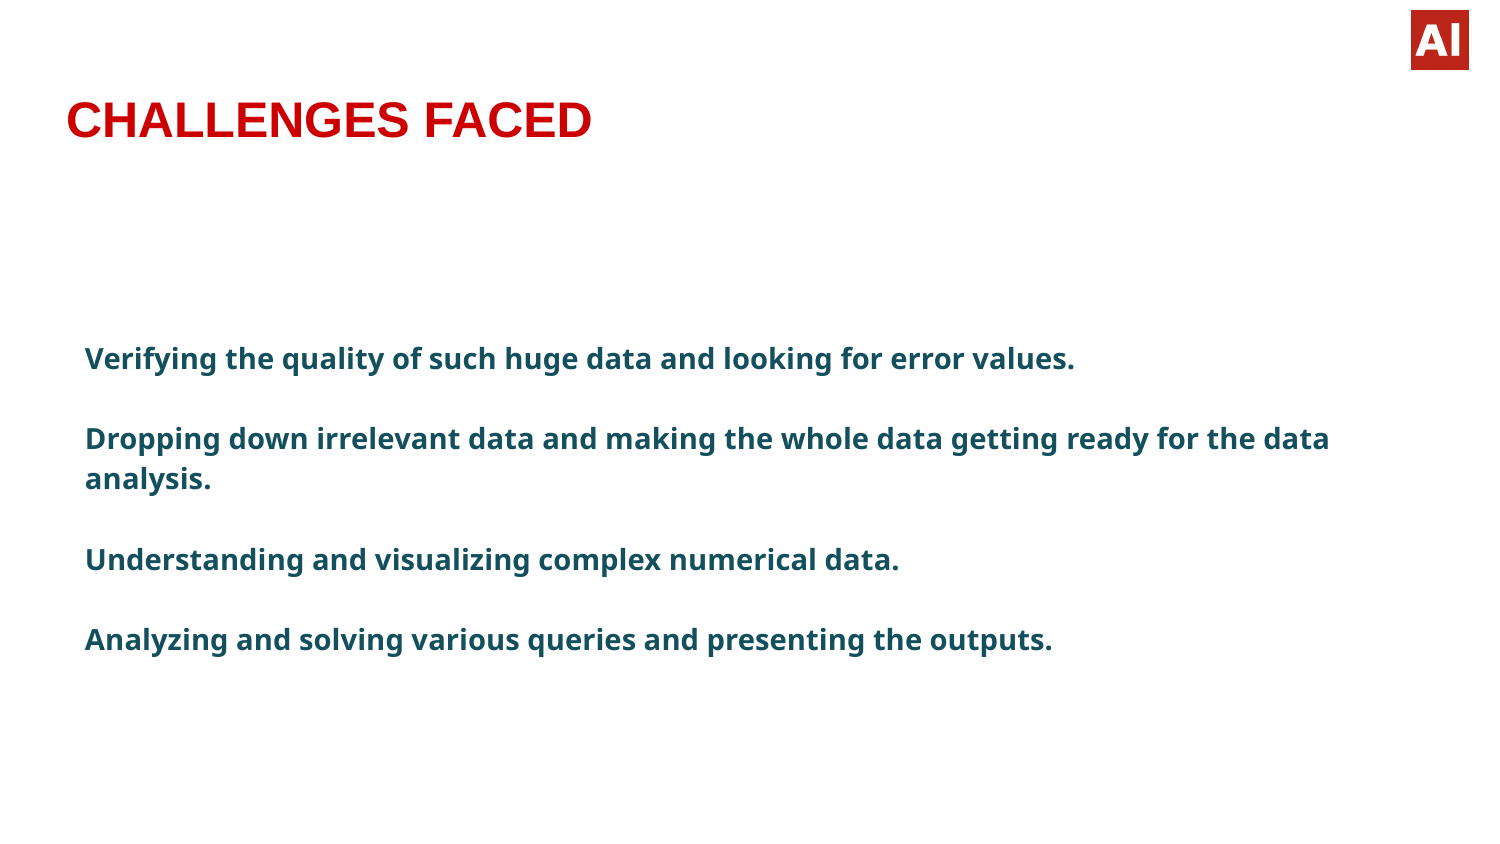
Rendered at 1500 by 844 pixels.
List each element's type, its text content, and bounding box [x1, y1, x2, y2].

title CHALLENGES FACED [51, 72, 1449, 167]
picture [1411, 10, 1469, 70]
list Verifying the quality of such huge data and looking for error values. Dropping down irrelevant data and making the whole data getting ready for the data analysis. Understanding and visualizing complex numerical data. Analyzing and solving various queries and presenting the outputs. [51, 189, 1449, 750]
